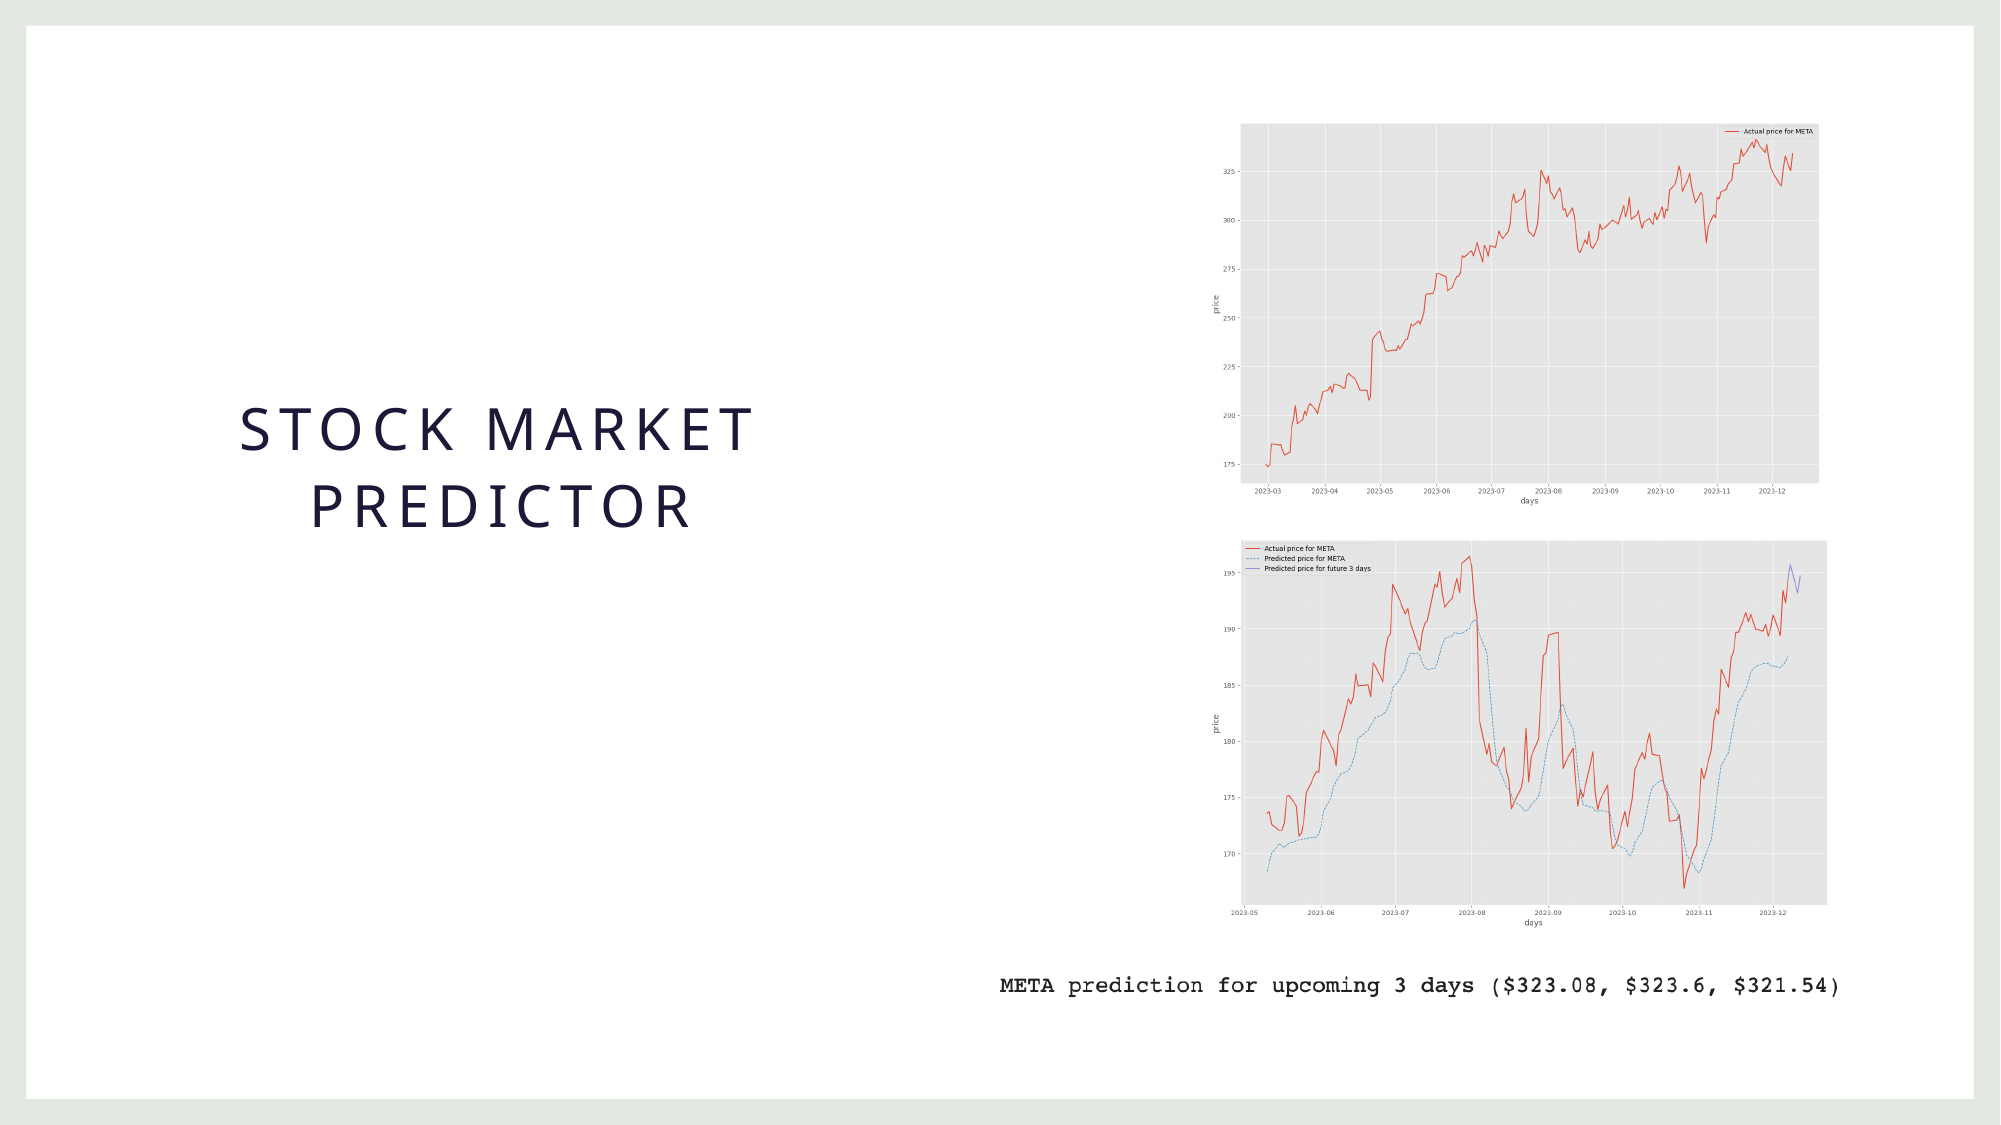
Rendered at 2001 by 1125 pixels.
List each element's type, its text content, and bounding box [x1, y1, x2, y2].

picture [1207, 118, 1823, 510]
picture [1207, 535, 1831, 932]
picture [986, 964, 1855, 1016]
title Stock Market Predictor [177, 174, 823, 547]
